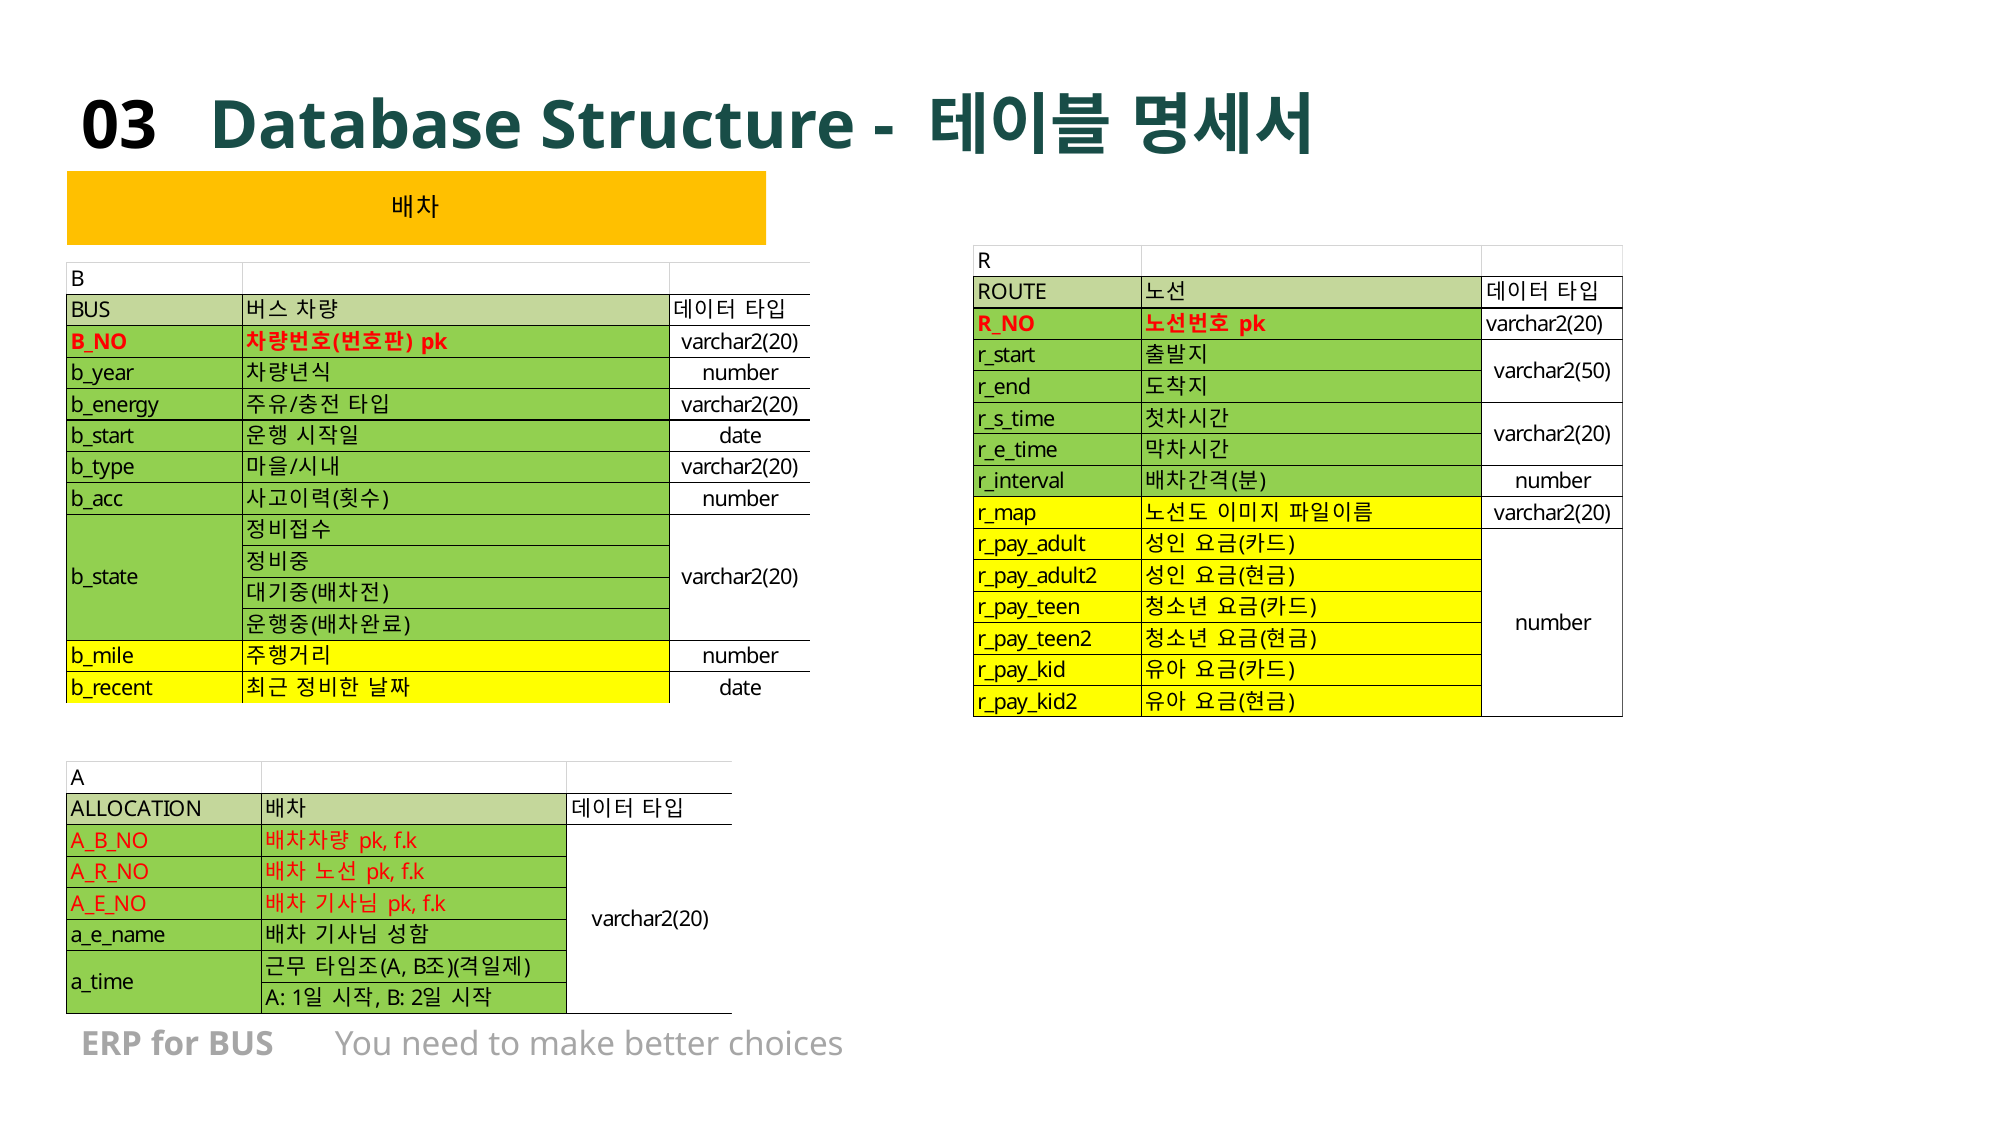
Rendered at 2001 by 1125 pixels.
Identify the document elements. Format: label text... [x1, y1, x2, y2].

picture [972, 244, 1624, 718]
picture [66, 262, 811, 704]
text_box ERP for BUS You need to make better choices [66, 1014, 1050, 1069]
picture [66, 761, 733, 1015]
picture [66, 170, 768, 246]
text_box 03 Database Structure - 테이블 명세서 [66, 58, 1357, 171]
